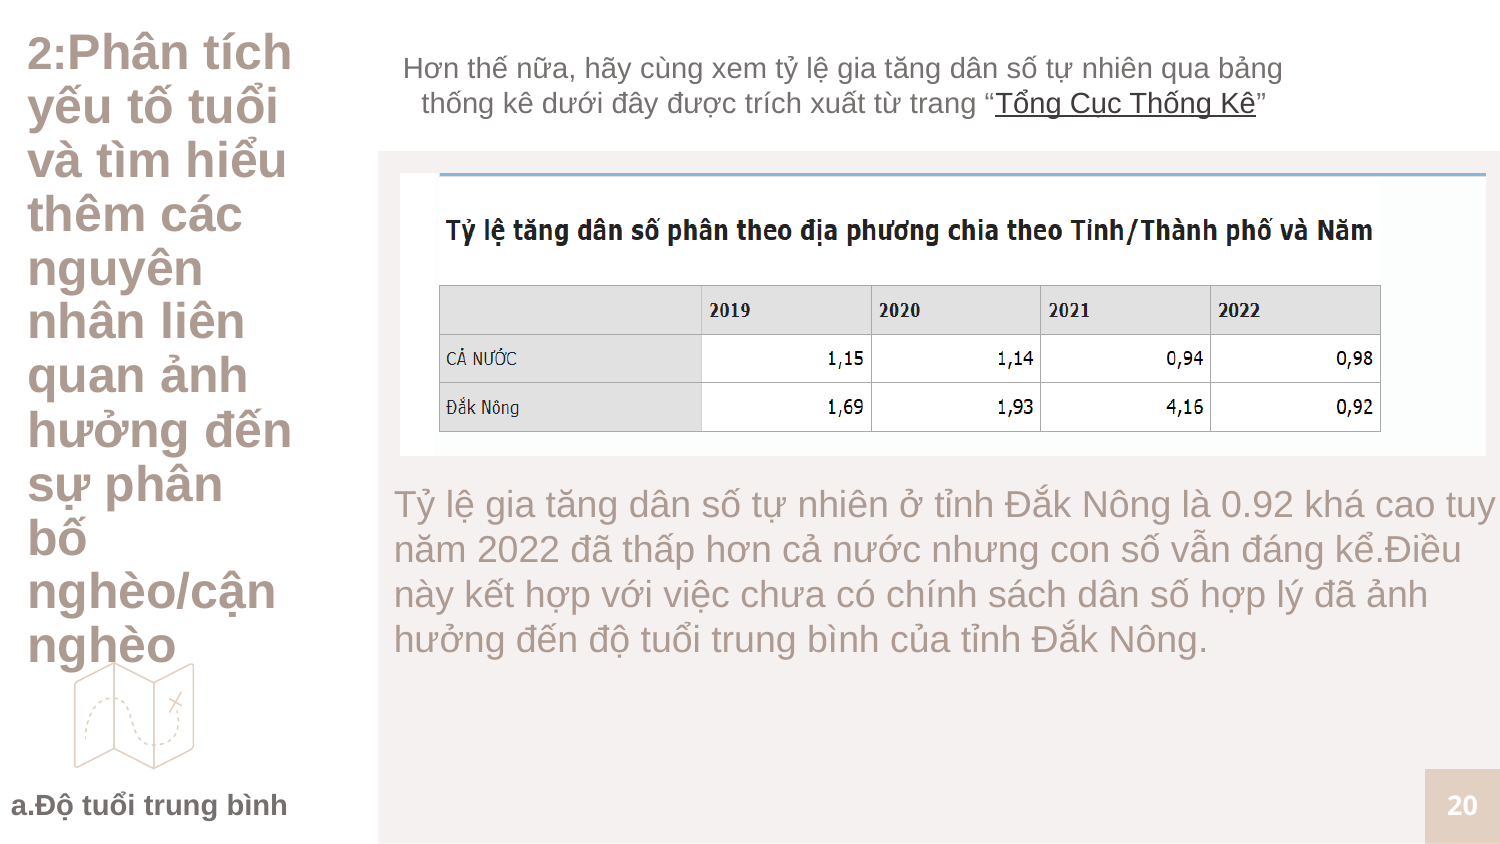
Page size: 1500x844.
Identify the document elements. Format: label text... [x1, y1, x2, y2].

picture [400, 173, 1486, 457]
text_box a.Độ tuổi trung bình [0, 771, 320, 836]
slide_number 20 [1425, 769, 1500, 844]
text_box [74, 662, 194, 769]
title 2:Phân tích yếu tố tuổi và tìm hiểu thêm các nguyên nhân liên quan ảnh hưởng đến sự phân bố nghèo/cận nghèo [27, 25, 294, 660]
text_box Tỷ lệ gia tăng dân số tự nhiên ở tỉnh Đắk Nông là 0.92 khá cao tuy năm 2022 đã thấp hơn cả nước nhưng con số vẫn đáng kể.Điều này kết hợp với việc chưa có chính sách dân số hợp lý đã ảnh hưởng đến độ tuổi trung bình của tỉnh Đắk Nông. [379, 472, 1500, 668]
text_box Hơn thế nữa, hãy cùng xem tỷ lệ gia tăng dân số tự nhiên qua bảng thống kê dưới đây được trích xuất từ trang “Tổng Cục Thống Kê” [377, 69, 1311, 134]
